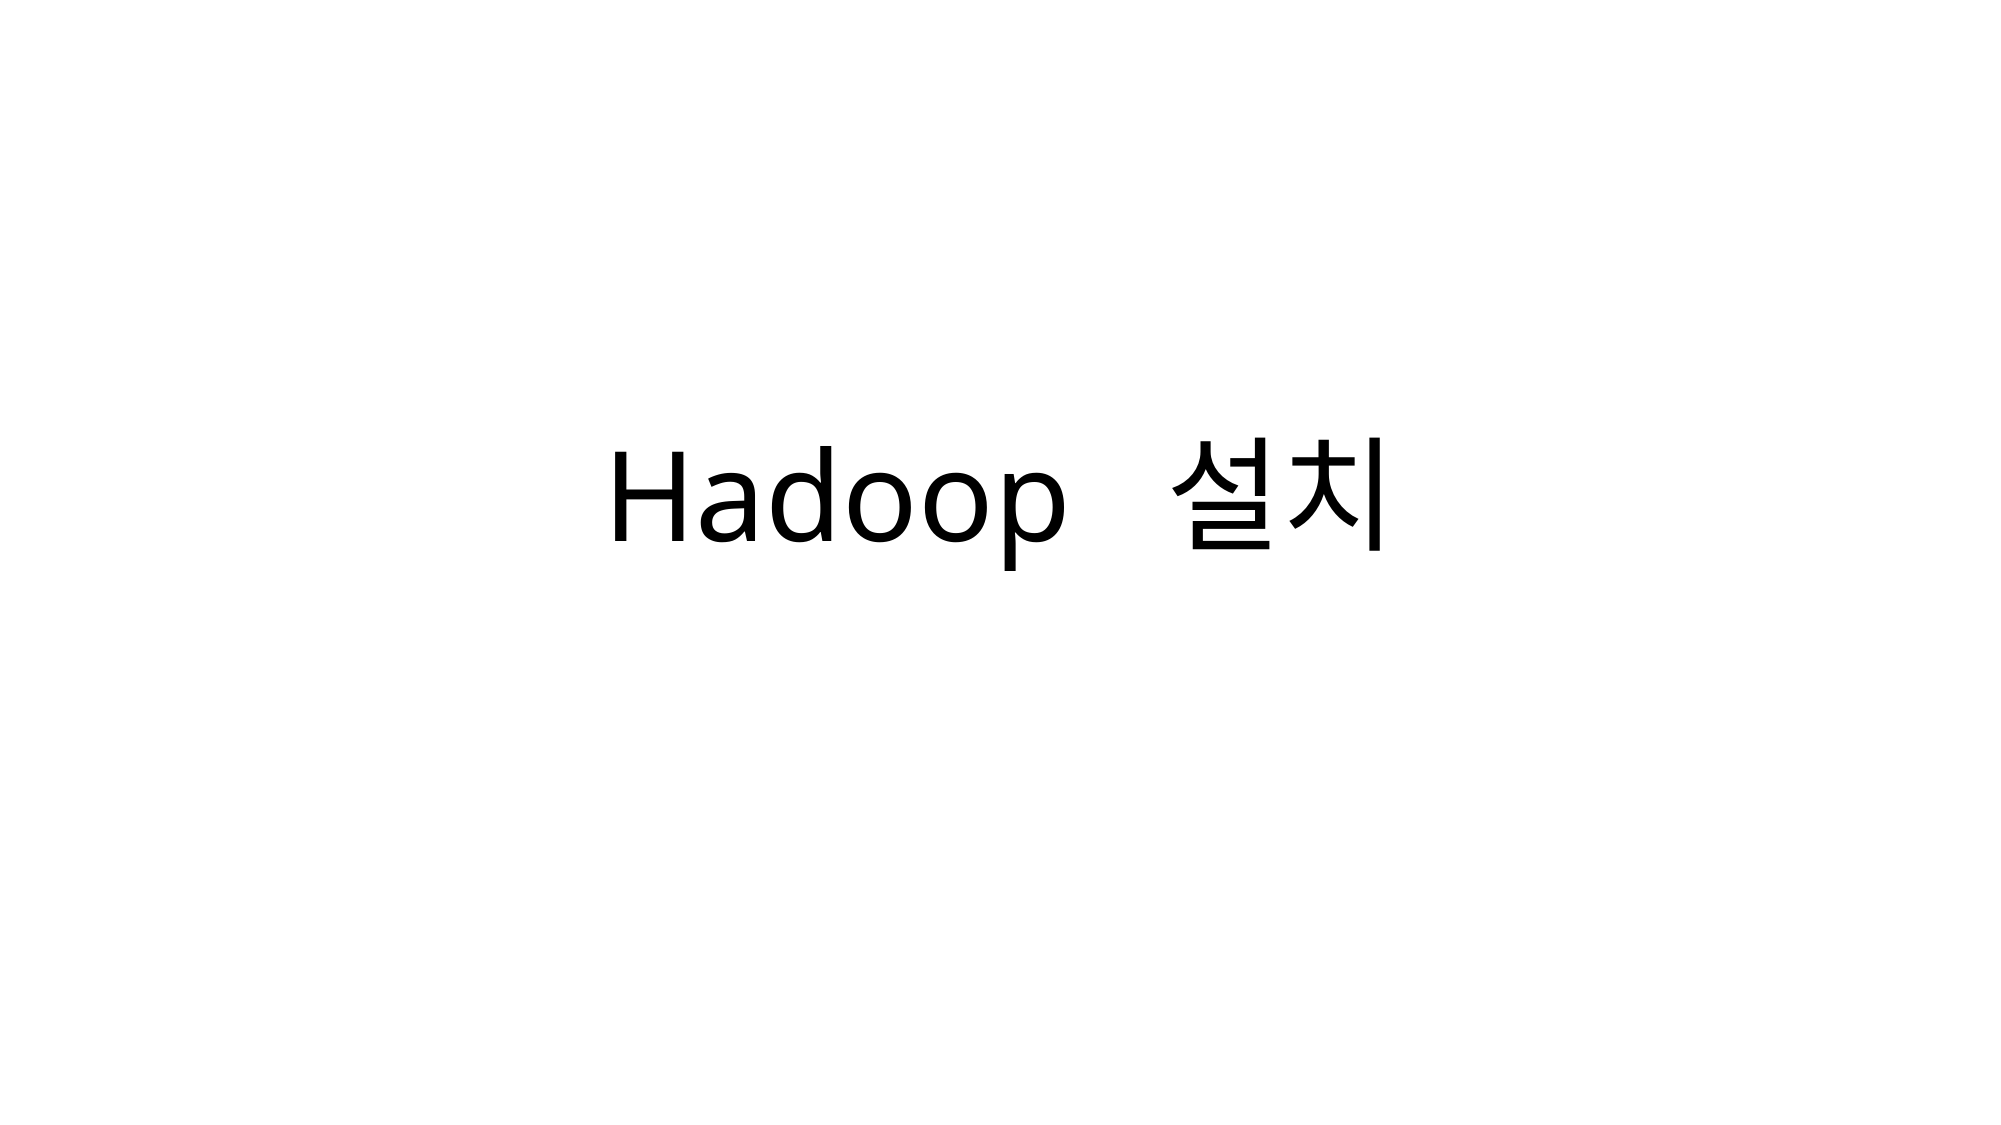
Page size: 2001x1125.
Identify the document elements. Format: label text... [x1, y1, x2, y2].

title Hadoop 설치 [249, 184, 1750, 576]
